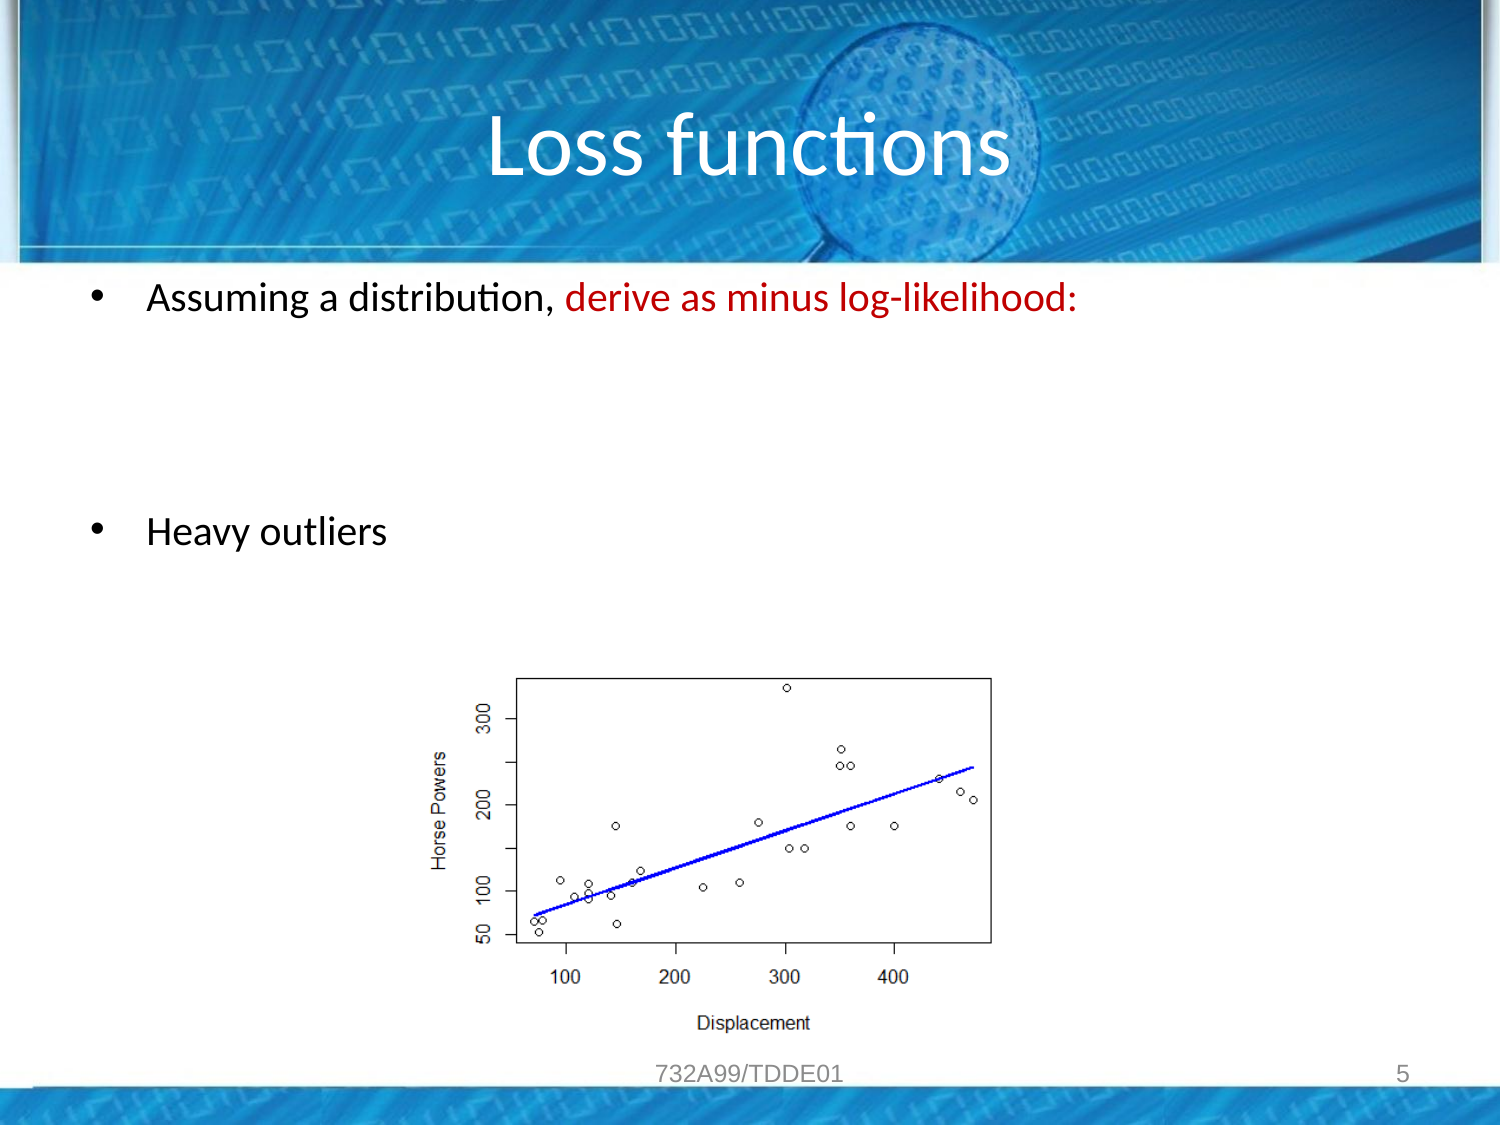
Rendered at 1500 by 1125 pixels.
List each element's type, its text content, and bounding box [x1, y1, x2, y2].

slide_number 5 [1074, 1042, 1425, 1103]
footer 732A99/TDDE01 [512, 1066, 988, 1103]
title Loss functions [75, 45, 1425, 233]
picture [0, 0, 1500, 1125]
